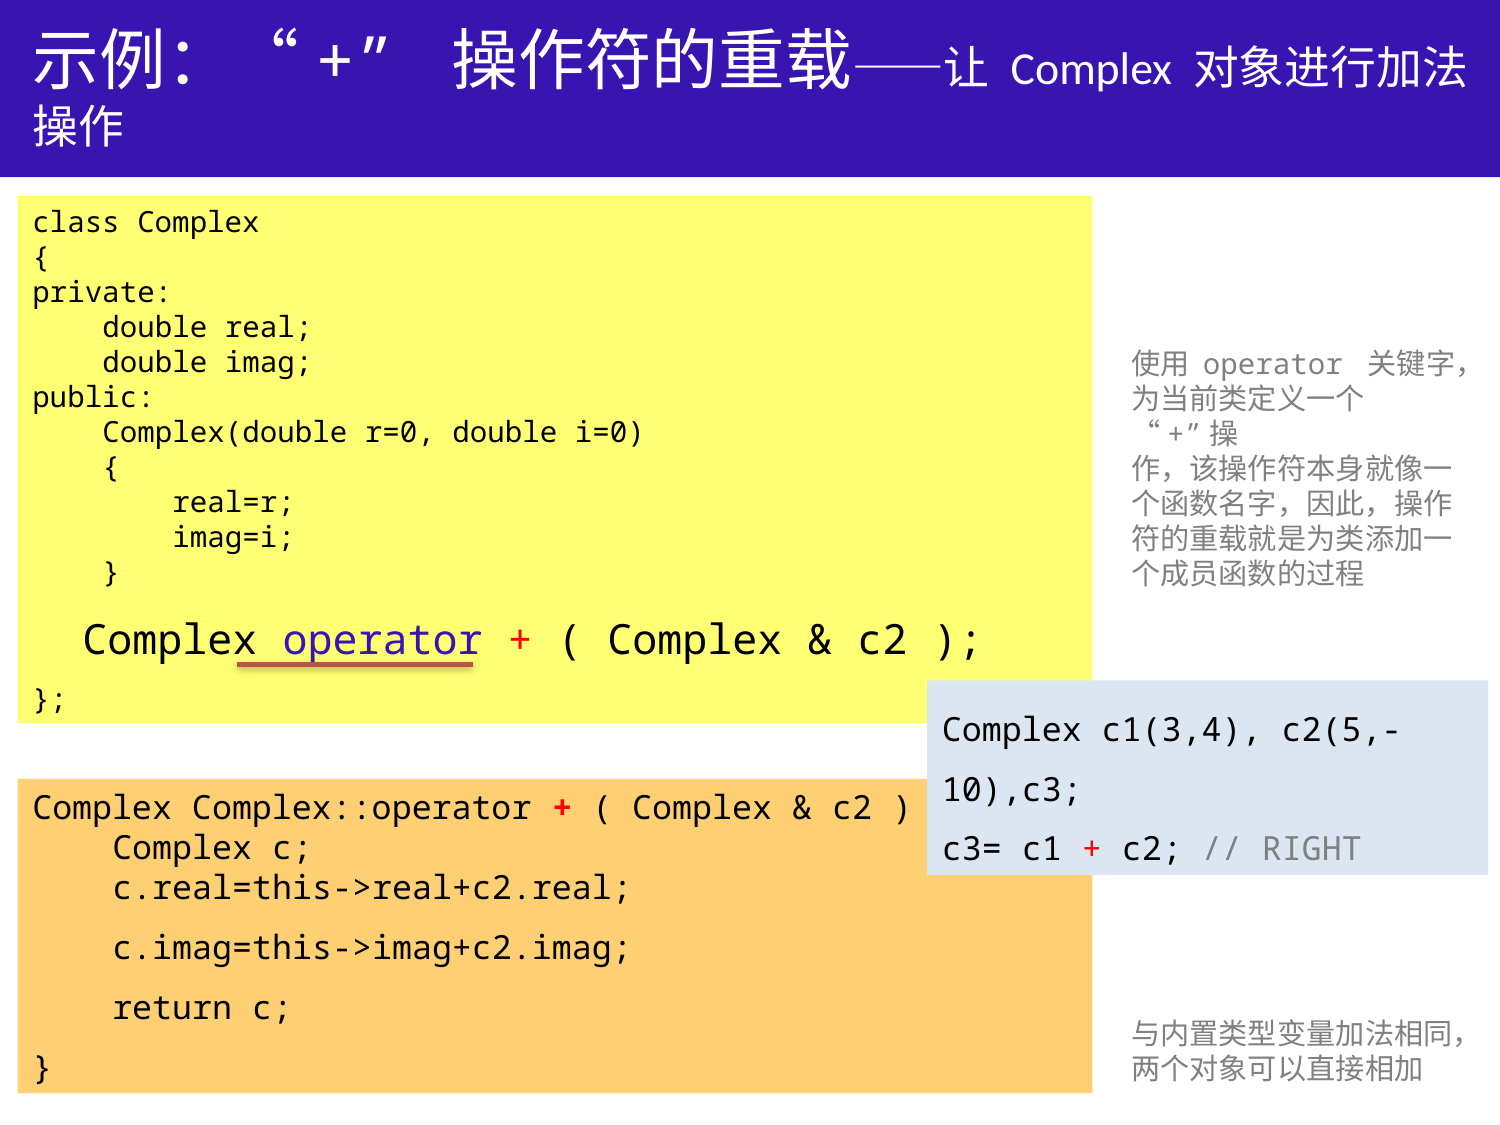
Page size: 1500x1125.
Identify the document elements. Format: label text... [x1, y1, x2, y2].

title 示例：“+” 操作符的重载——让 Complex 对象进行加法操作 [17, 9, 1489, 161]
text_box 与内置类型变量加法相同， 两个对象可以直接相加 [1116, 1008, 1489, 1093]
text_box 使用 operator 关键字， 为当前类定义一个 “+”操 作，该操作符本身就像一 个函数名字，因此，操作 符的重载就是为类添加一 个成员函数的过程 [1116, 338, 1489, 598]
text_box Complex Complex::operator + ( Complex & c2 ) { Complex c; c.real=this->real+c2.real; c.imag=this->imag+c2.imag; return c; } [17, 778, 1093, 1094]
text_box class Complex { private: double real; double imag; public: Complex(double r=0, double i=0) { real=r; imag=i; } Complex operator + ( Complex & c2 ); }; [17, 196, 1093, 723]
text_box Complex c1(3,4), c2(5,-10),c3; c3= c1 + c2; // RIGHT [927, 680, 1489, 875]
slide_number [1074, 1042, 1425, 1103]
